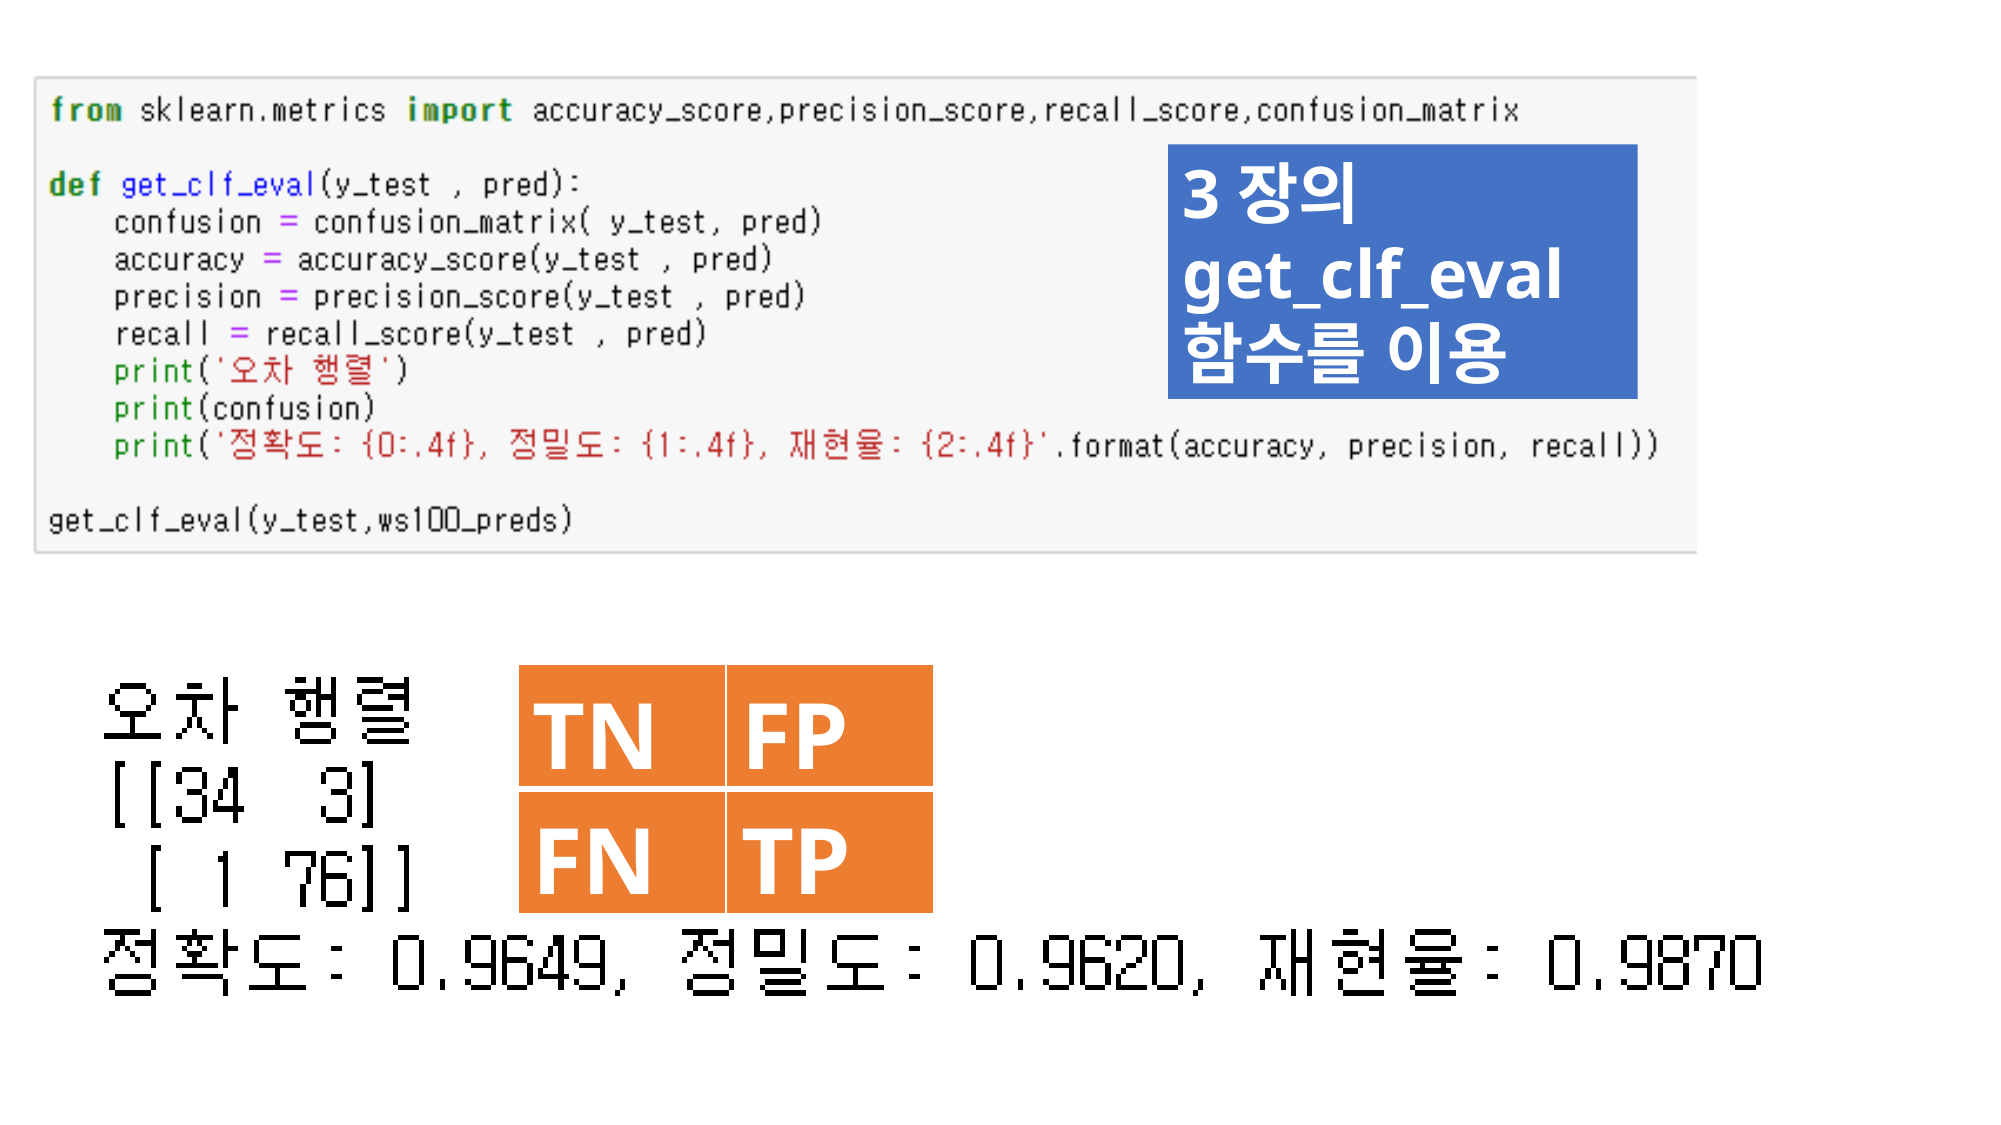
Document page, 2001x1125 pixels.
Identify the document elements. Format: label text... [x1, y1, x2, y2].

picture [61, 663, 1903, 1053]
text_box 3step-구축한 모델의 성능측정 및 피처중요도 알아보기 [0, 5, 2000, 156]
picture [31, 72, 1697, 562]
